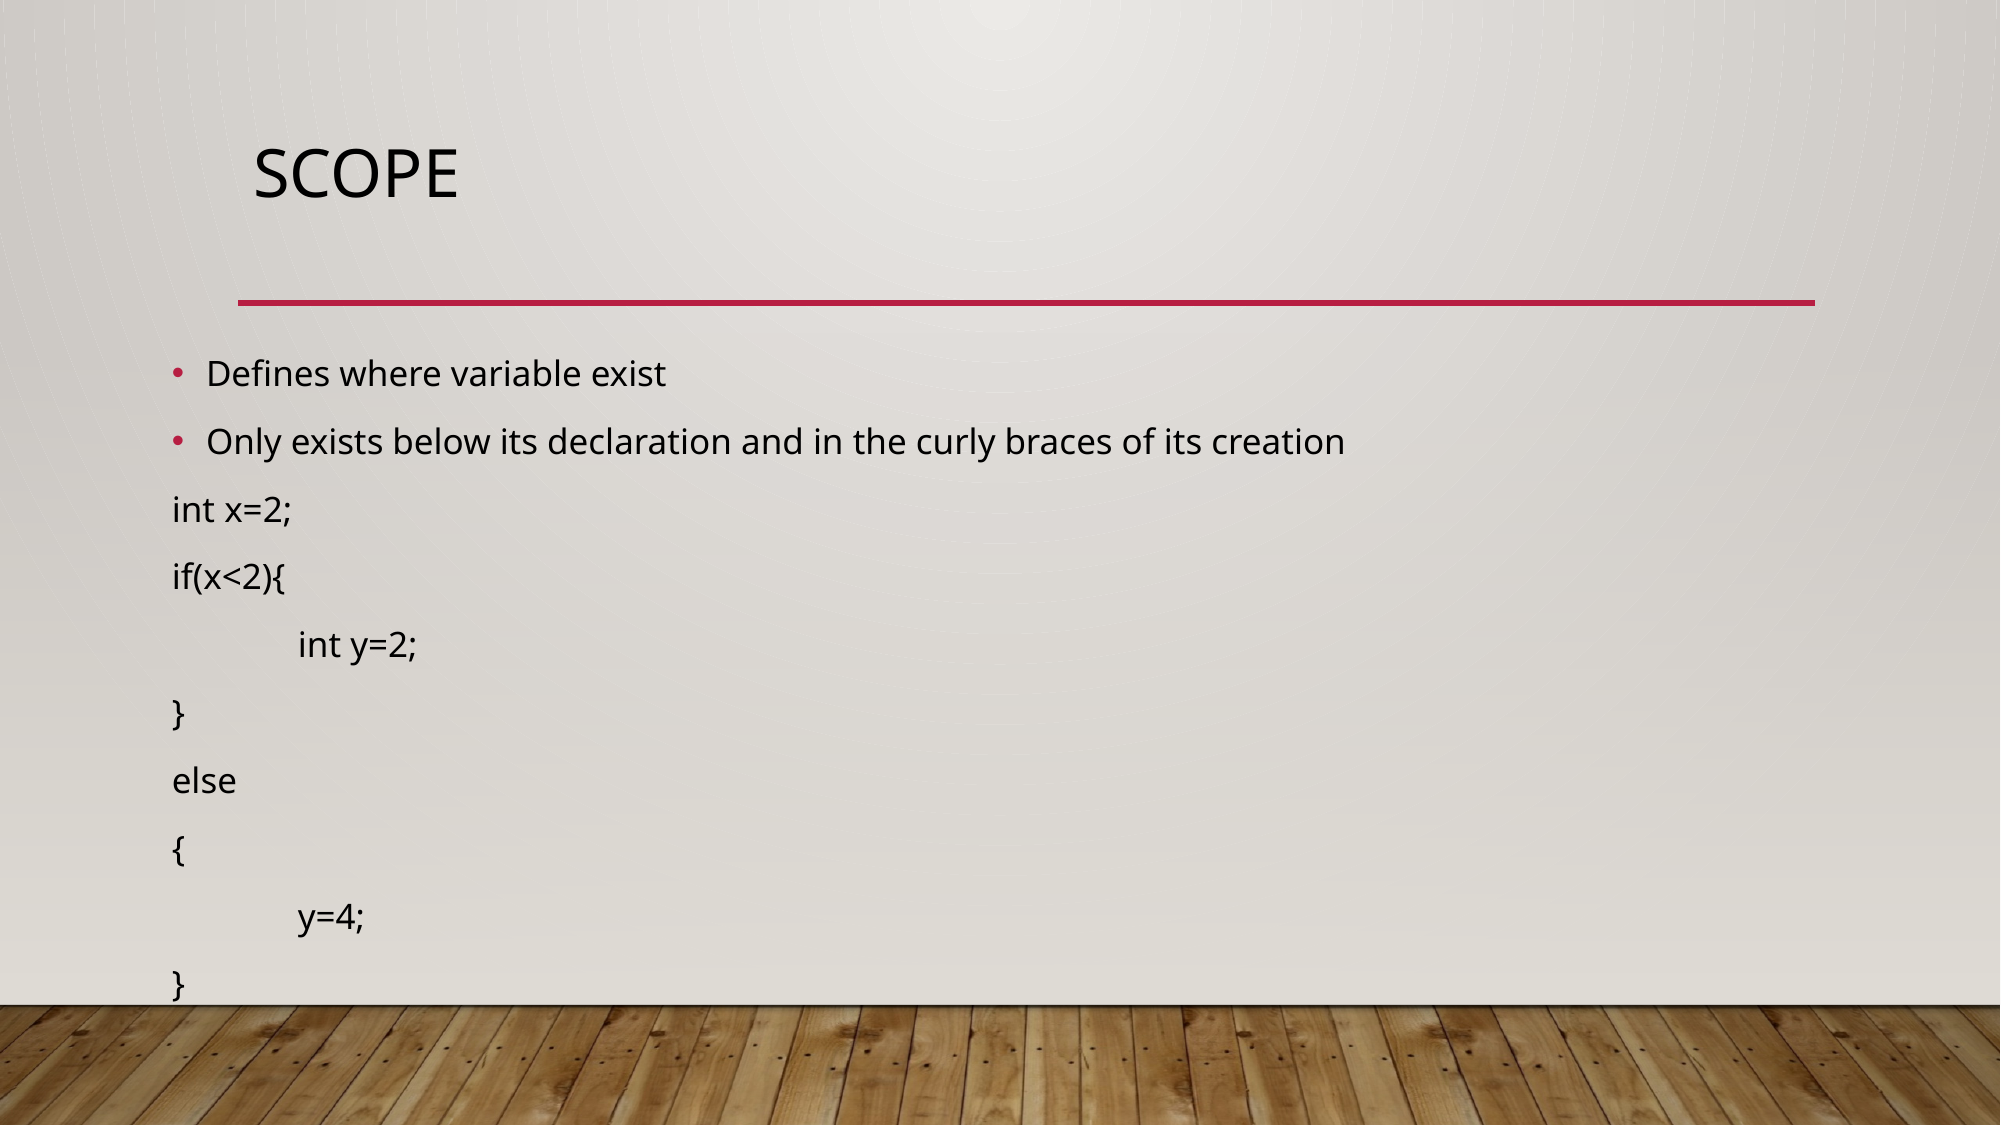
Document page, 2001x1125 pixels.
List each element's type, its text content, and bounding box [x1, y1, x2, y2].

title Scope [238, 131, 1814, 305]
list Defines where variable exist Only exists below its declaration and in the curly braces of its creation int x=2; if(x<2){ int y=2; } else { y=4; } [156, 335, 1895, 1020]
picture [0, 1005, 2000, 1125]
